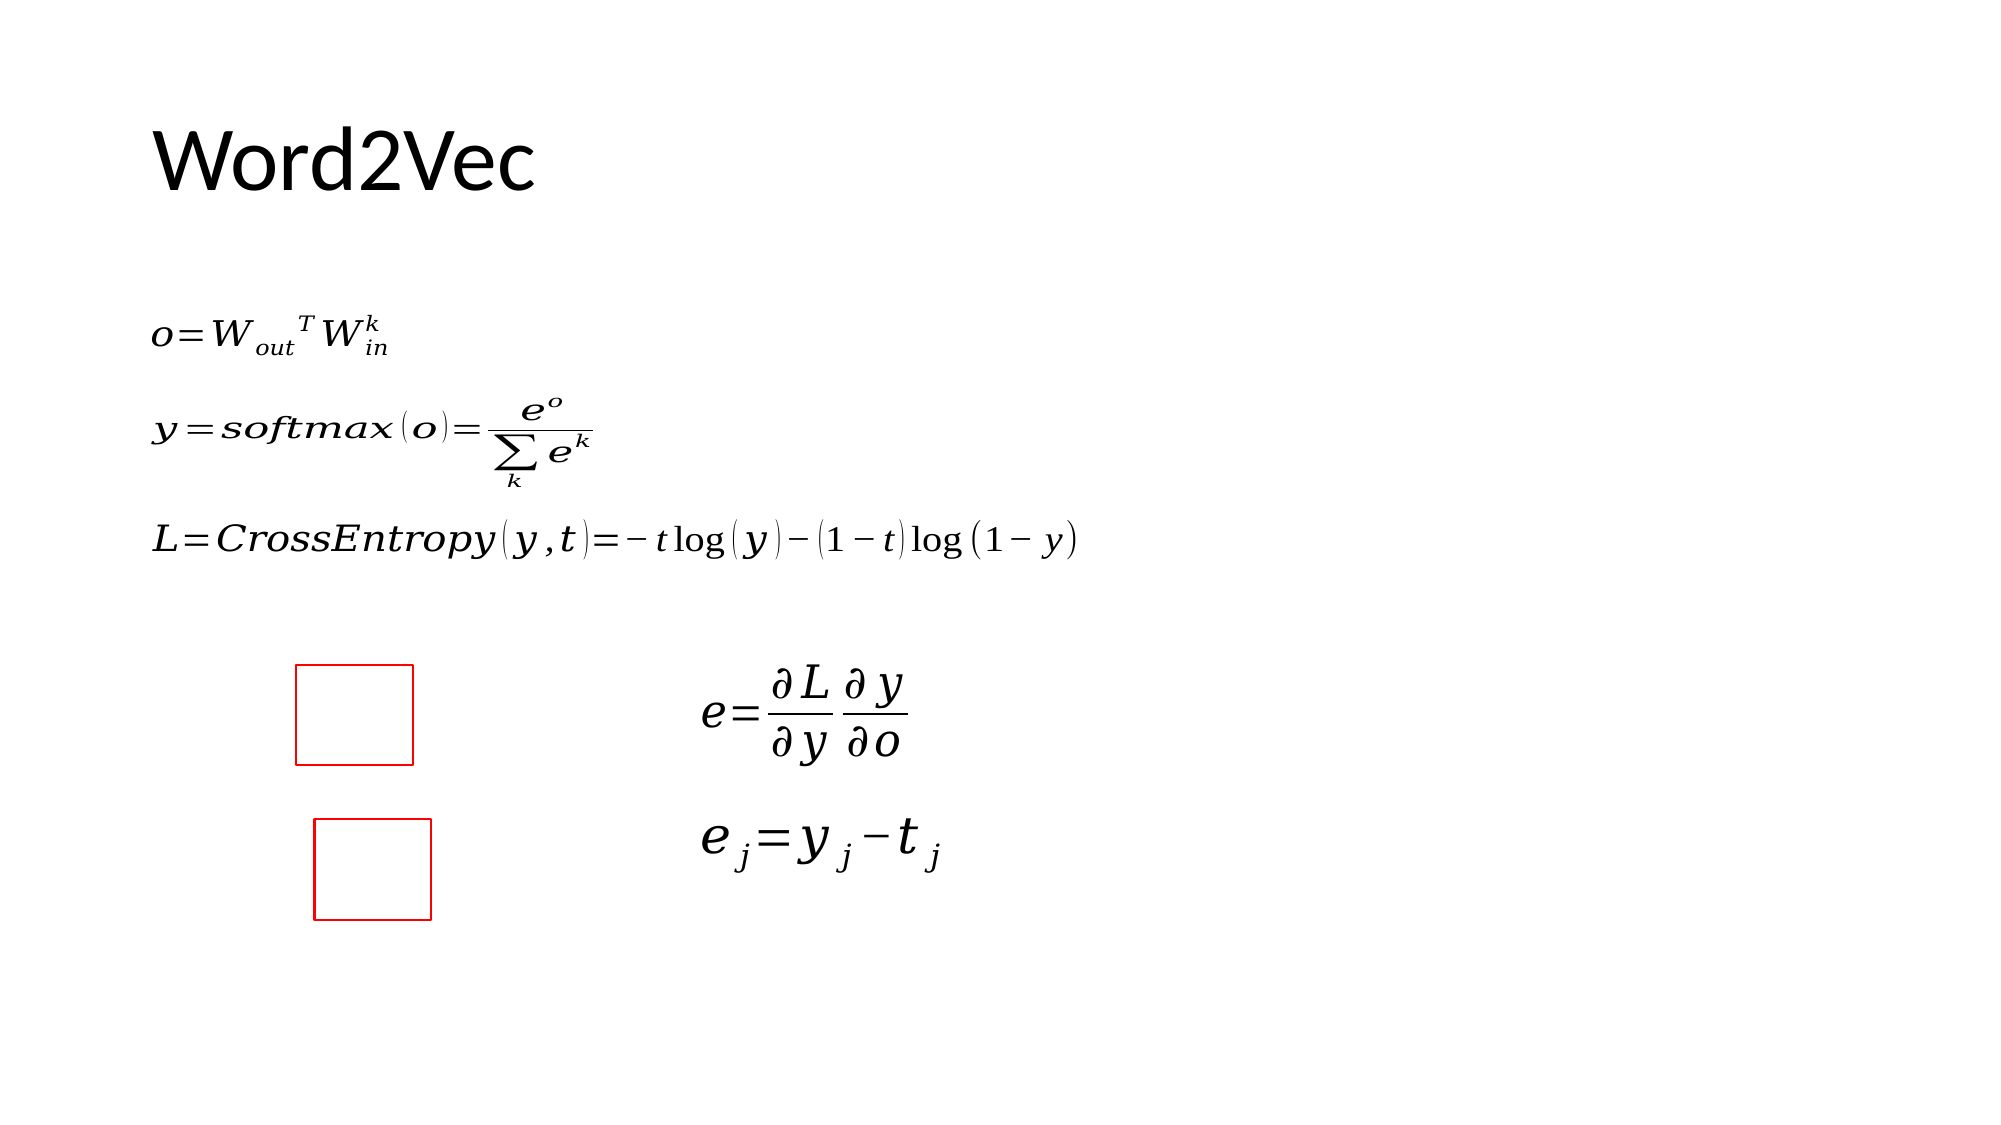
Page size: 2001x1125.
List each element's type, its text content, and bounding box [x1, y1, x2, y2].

text_box [295, 664, 414, 766]
text_box [313, 818, 432, 921]
title Word2Vec [137, 45, 1863, 263]
